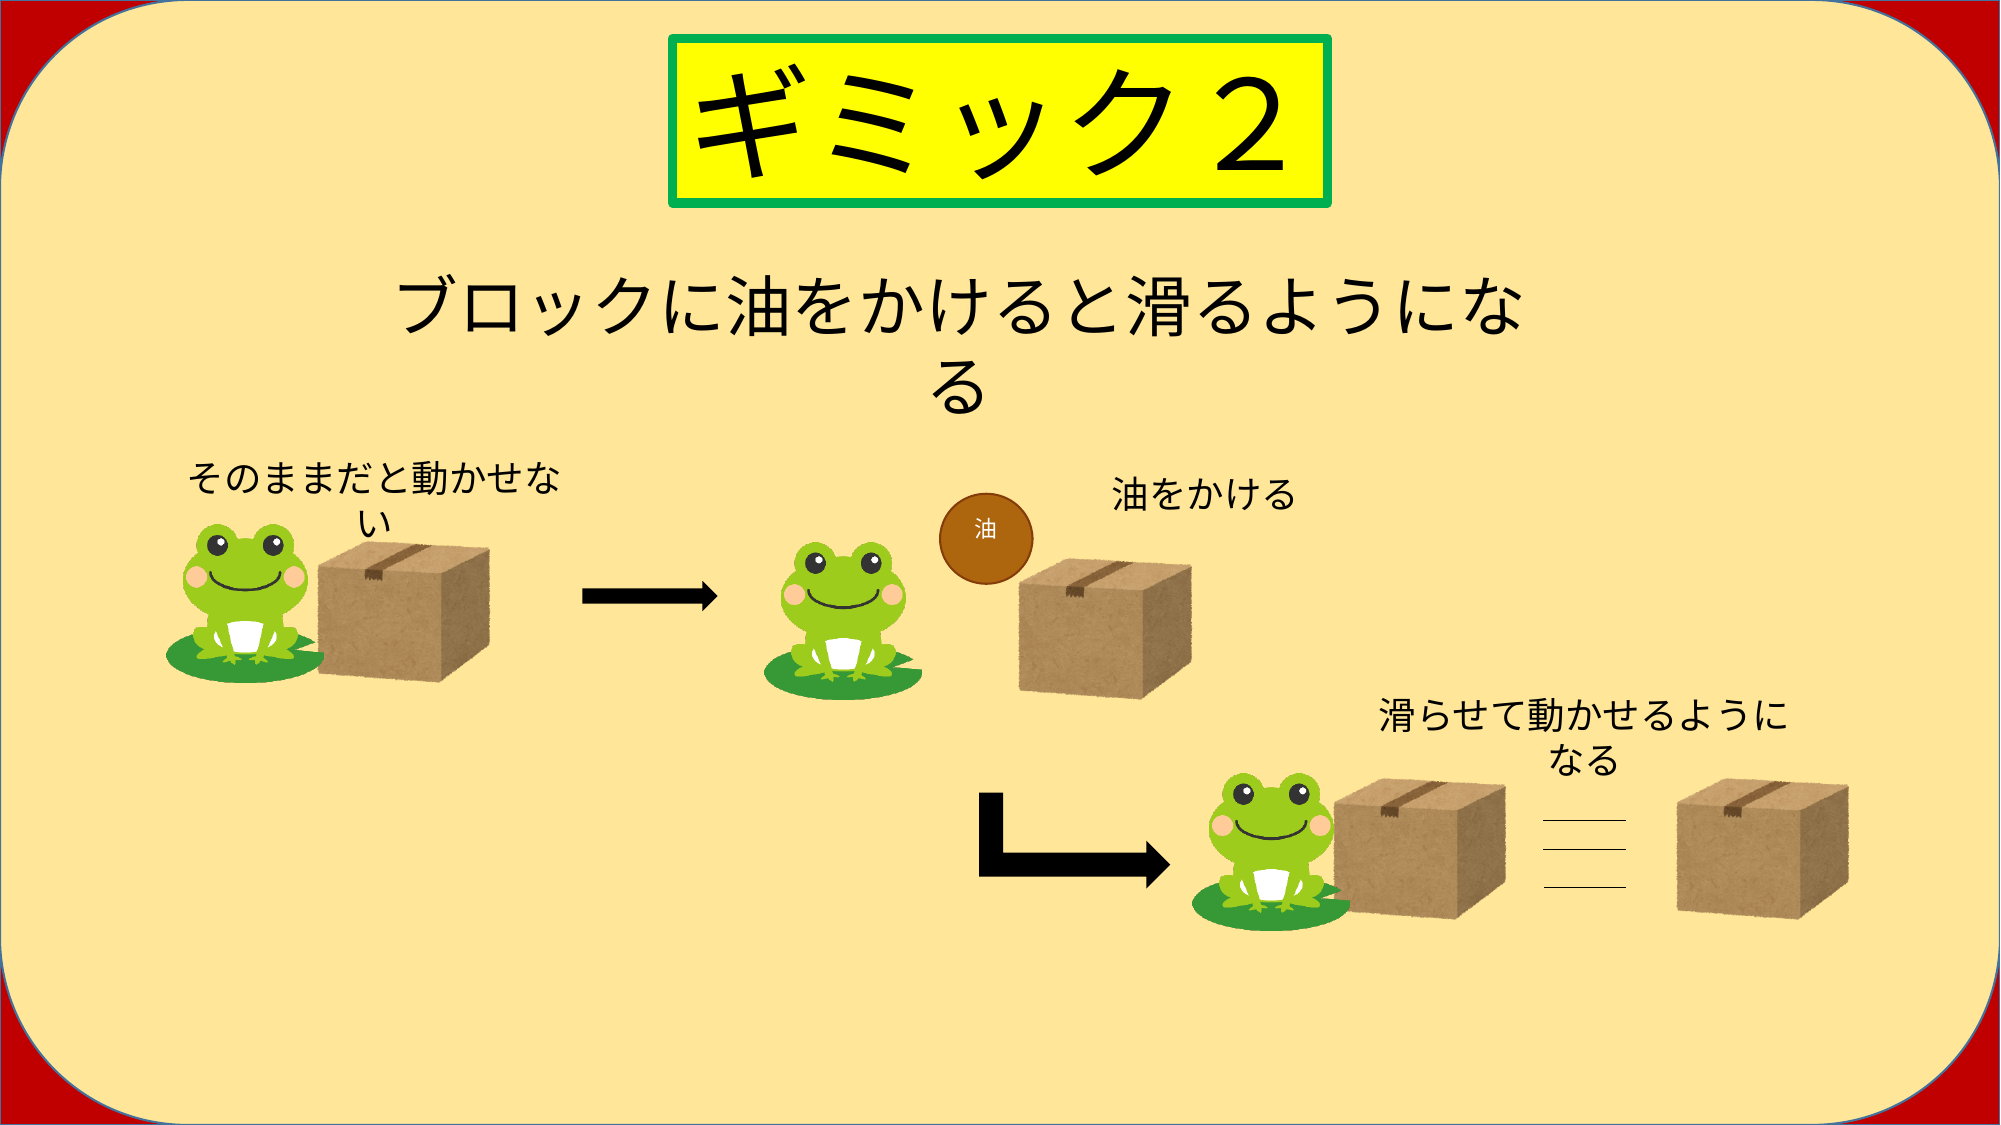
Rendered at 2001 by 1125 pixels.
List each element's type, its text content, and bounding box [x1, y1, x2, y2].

text_box ギミック２ [672, 38, 1328, 204]
text_box [0, 0, 2000, 1125]
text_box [166, 447, 583, 700]
text_box [0, 0, 159, 159]
text_box ブロックに油をかけると滑るようになる [374, 257, 1544, 433]
text_box [583, 578, 720, 614]
text_box [1840, 966, 2000, 1125]
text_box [1192, 684, 1863, 937]
text_box [978, 791, 1172, 892]
text_box [0, 966, 160, 1125]
text_box [1841, 0, 2000, 160]
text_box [764, 463, 1351, 717]
